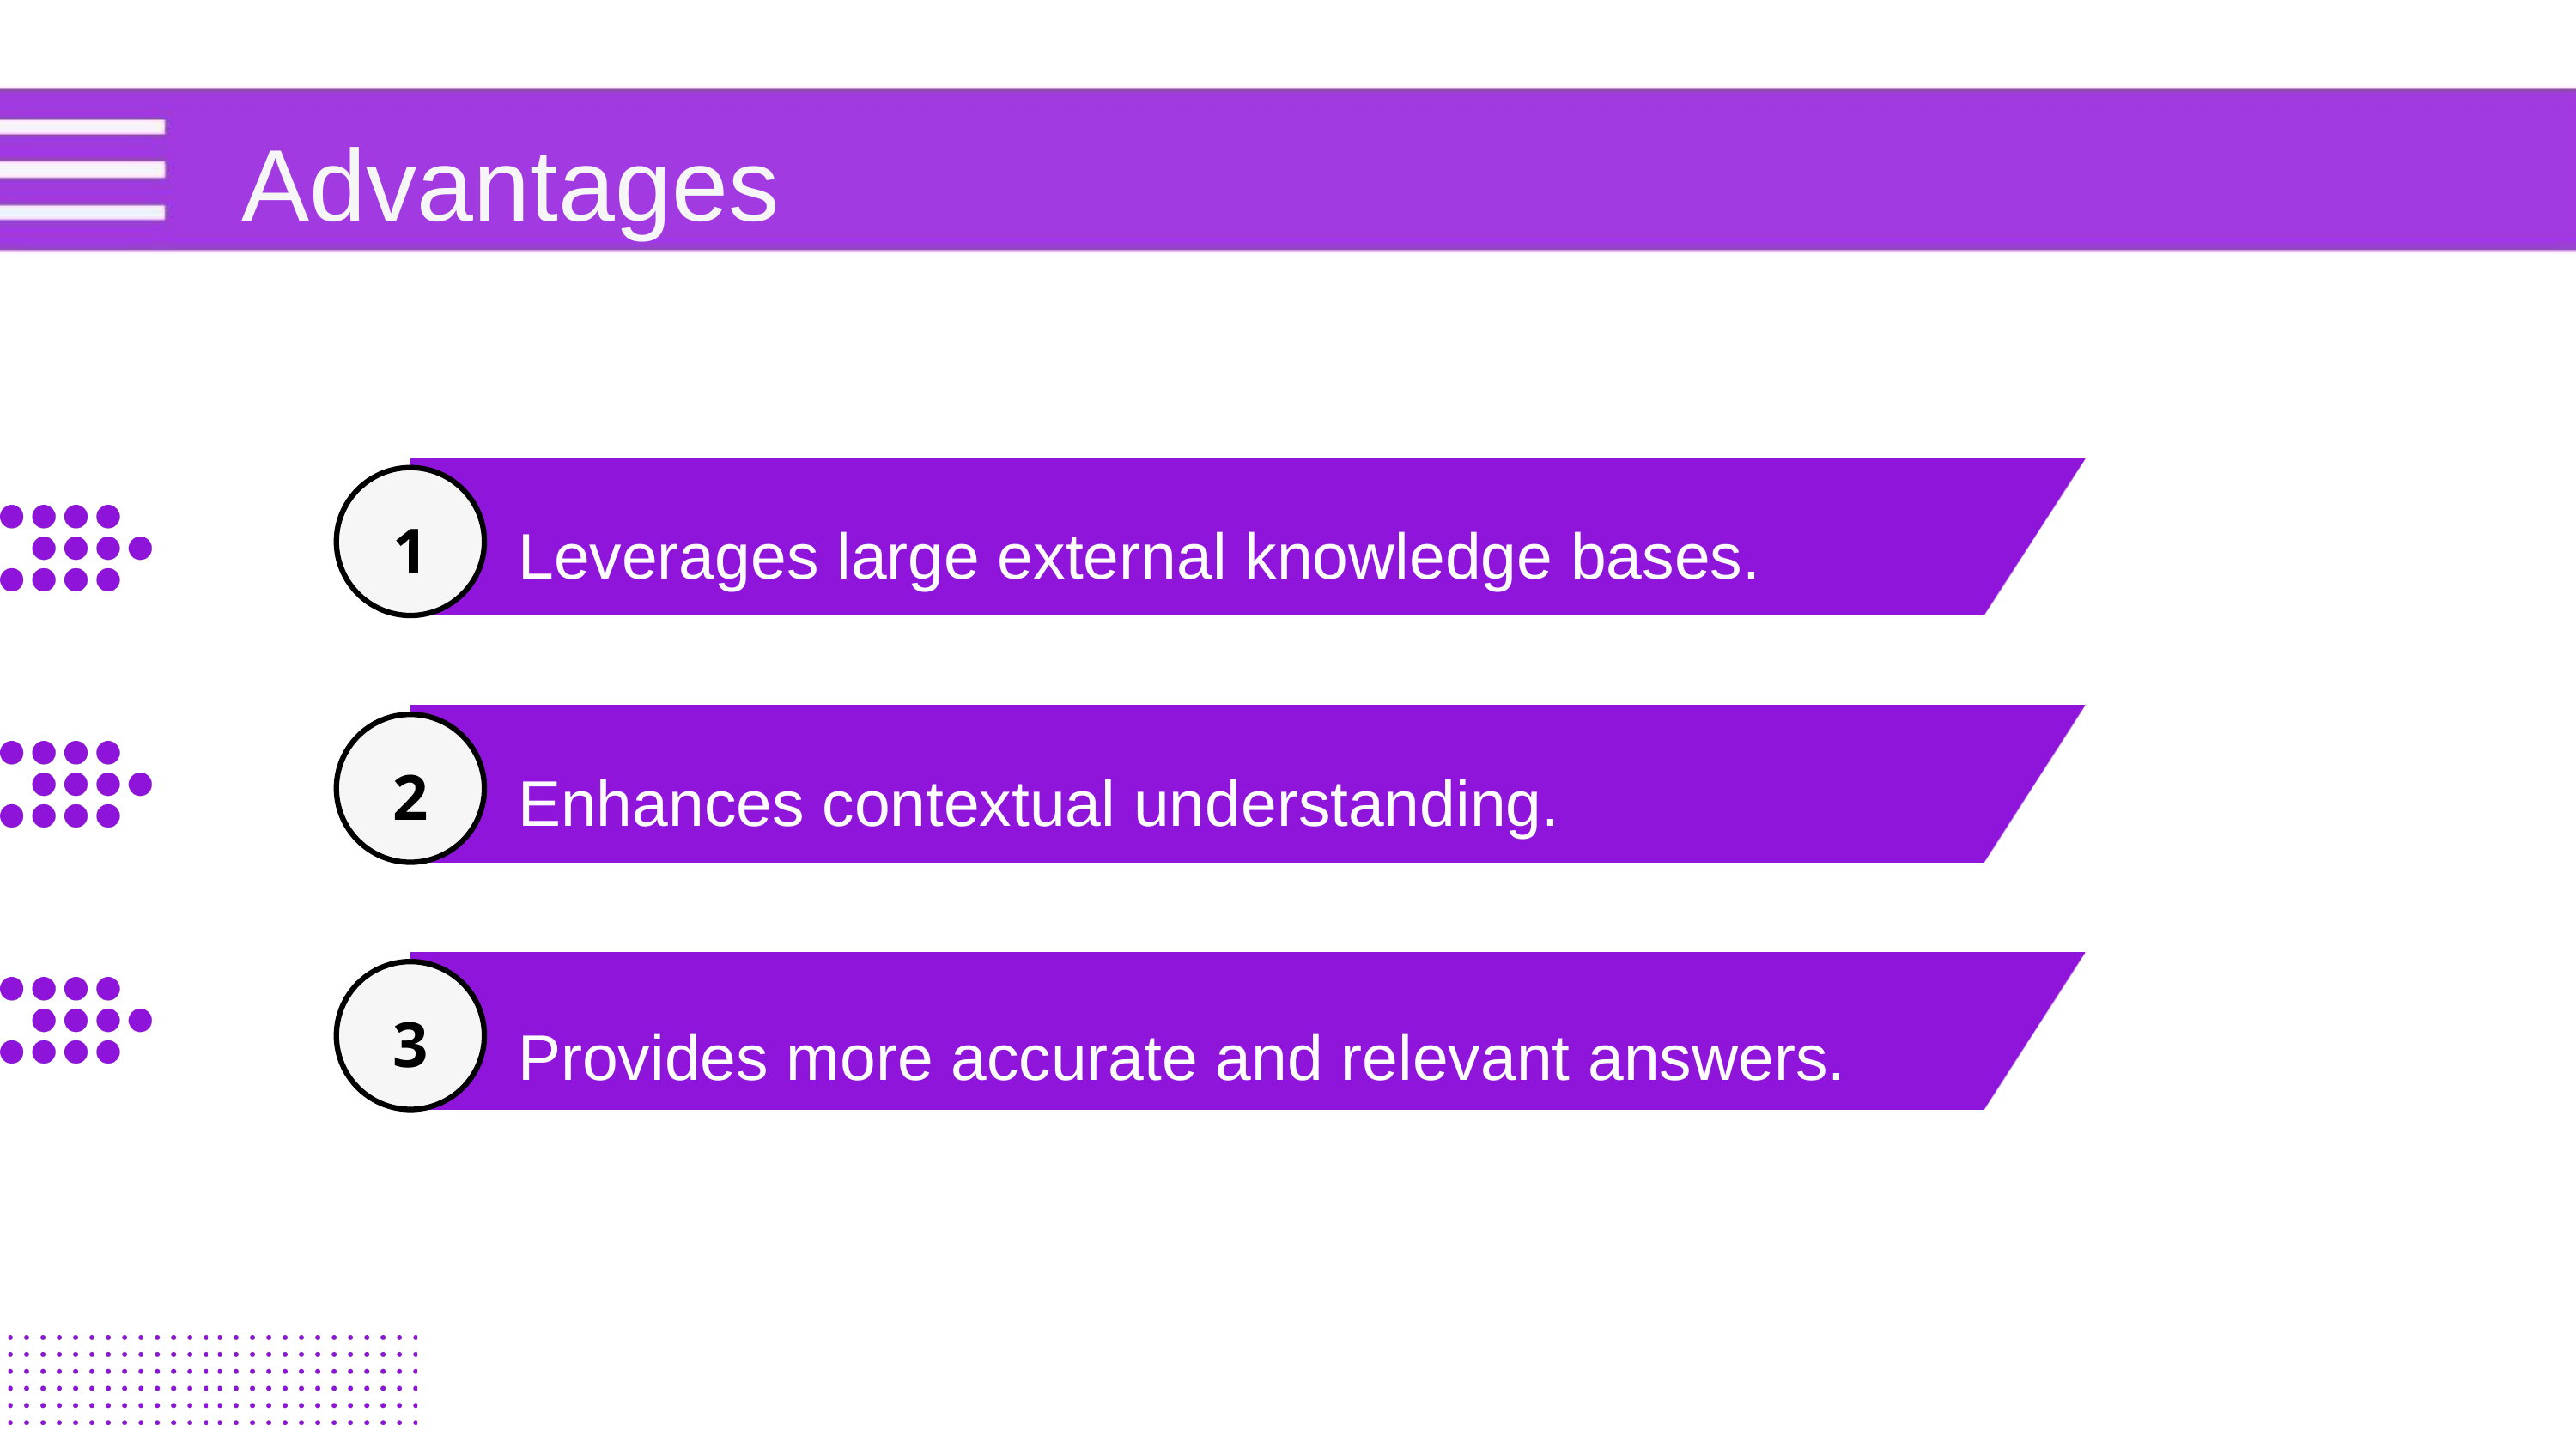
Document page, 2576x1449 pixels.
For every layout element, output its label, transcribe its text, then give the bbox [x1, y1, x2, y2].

text_box [0, 741, 152, 828]
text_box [336, 952, 2086, 1110]
text_box [0, 505, 152, 591]
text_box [167, 1174, 258, 1449]
text_box [0, 0, 2576, 1449]
text_box Advantages [241, 94, 1233, 241]
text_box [336, 458, 2086, 616]
text_box [0, 977, 152, 1064]
picture [8, 1335, 167, 1425]
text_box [336, 705, 2086, 863]
picture [258, 1335, 418, 1425]
